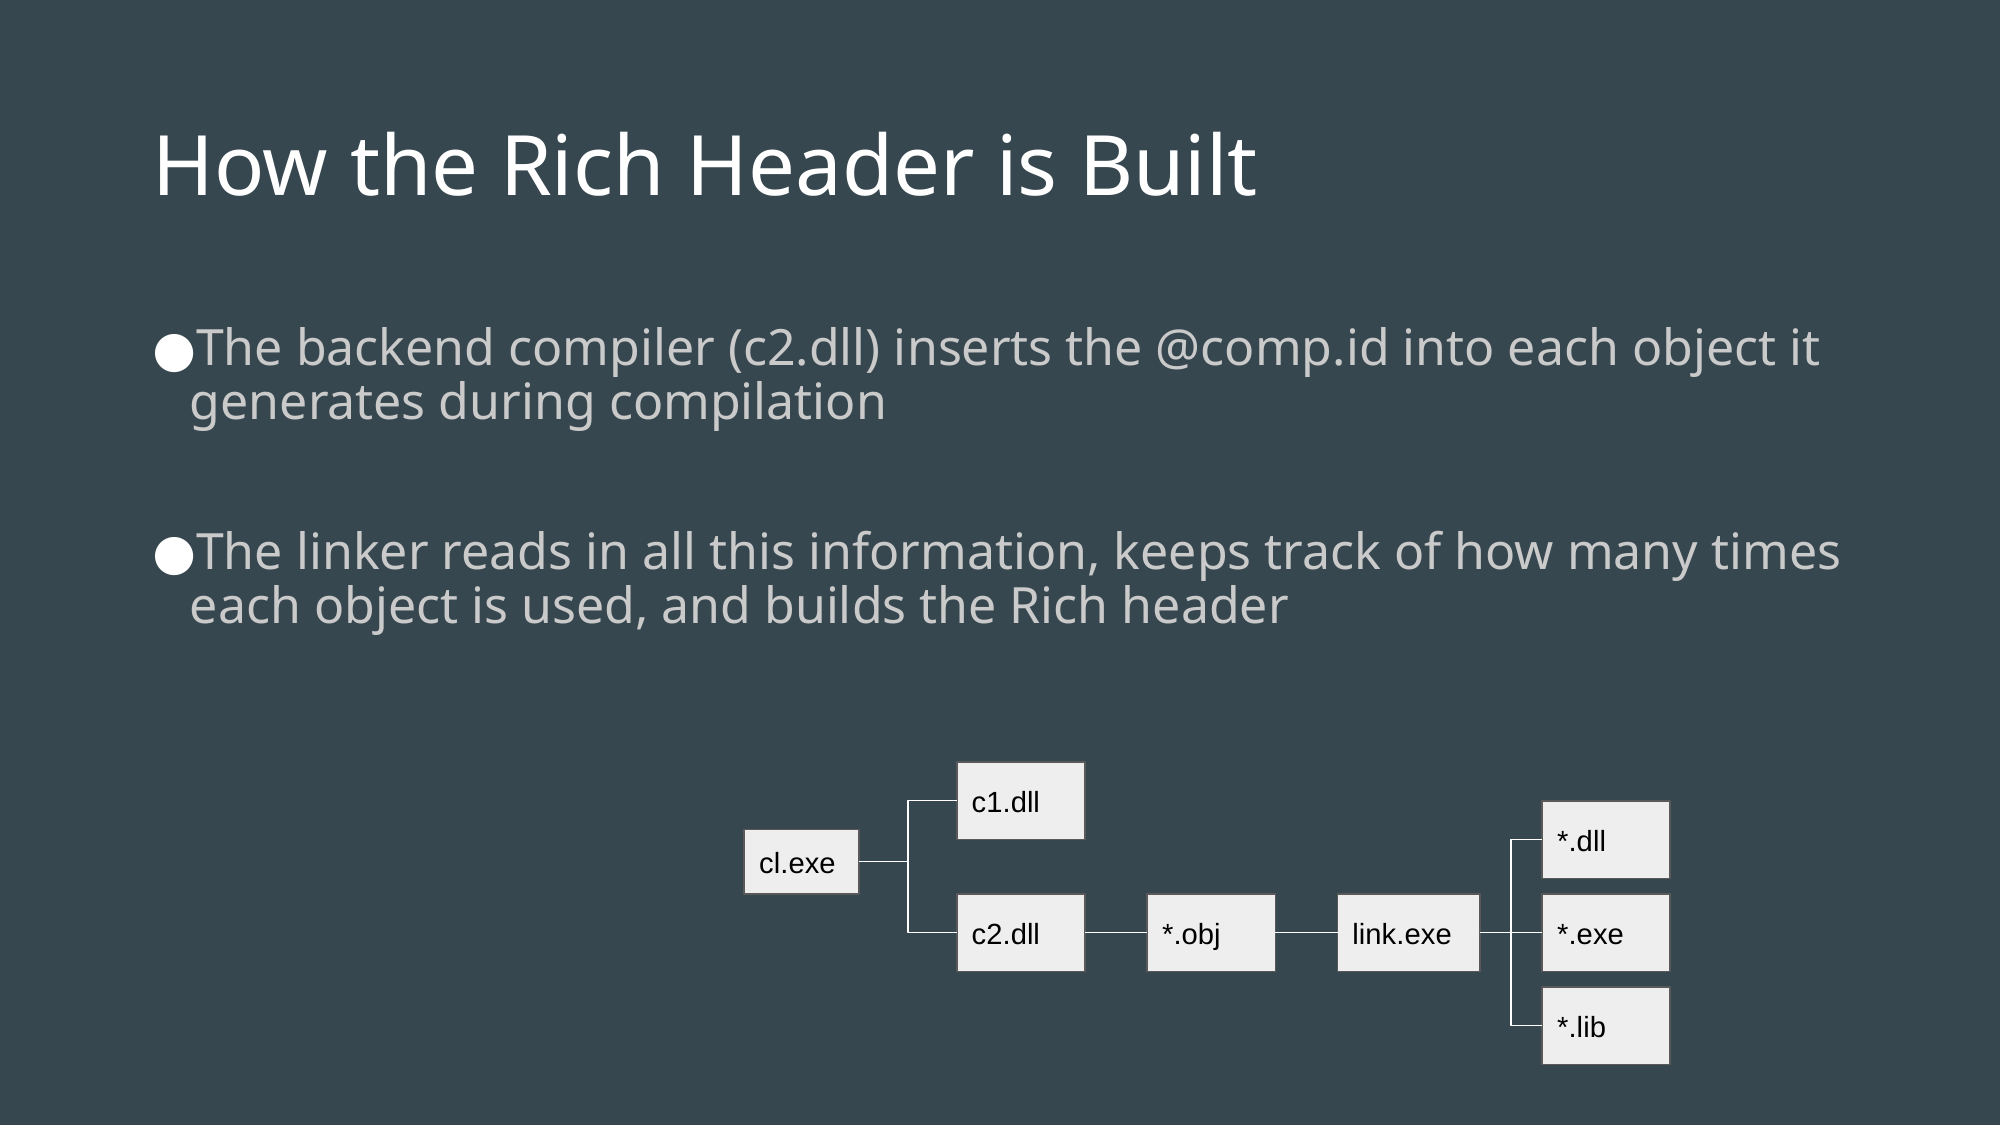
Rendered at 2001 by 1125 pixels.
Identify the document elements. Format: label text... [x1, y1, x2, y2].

text_box cl.exe [744, 829, 853, 894]
text_box *.dll [1541, 800, 1671, 879]
text_box c1.dll [956, 761, 1085, 840]
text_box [1479, 933, 1543, 1026]
text_box link.exe [1337, 893, 1474, 972]
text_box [858, 861, 958, 933]
title How the Rich Header is Built [137, 59, 1863, 278]
text_box c2.dll [956, 893, 1085, 972]
text_box *.exe [1546, 893, 1671, 972]
text_box *.lib [1541, 986, 1671, 1065]
text_box *.obj [1147, 893, 1276, 972]
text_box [858, 800, 958, 861]
list The backend compiler (c2.dll) inserts the @comp.id into each object it generates during compilation The linker reads in all this information, keeps track of how many times each object is used, and builds the Rich header [137, 315, 1863, 1029]
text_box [1479, 839, 1543, 931]
